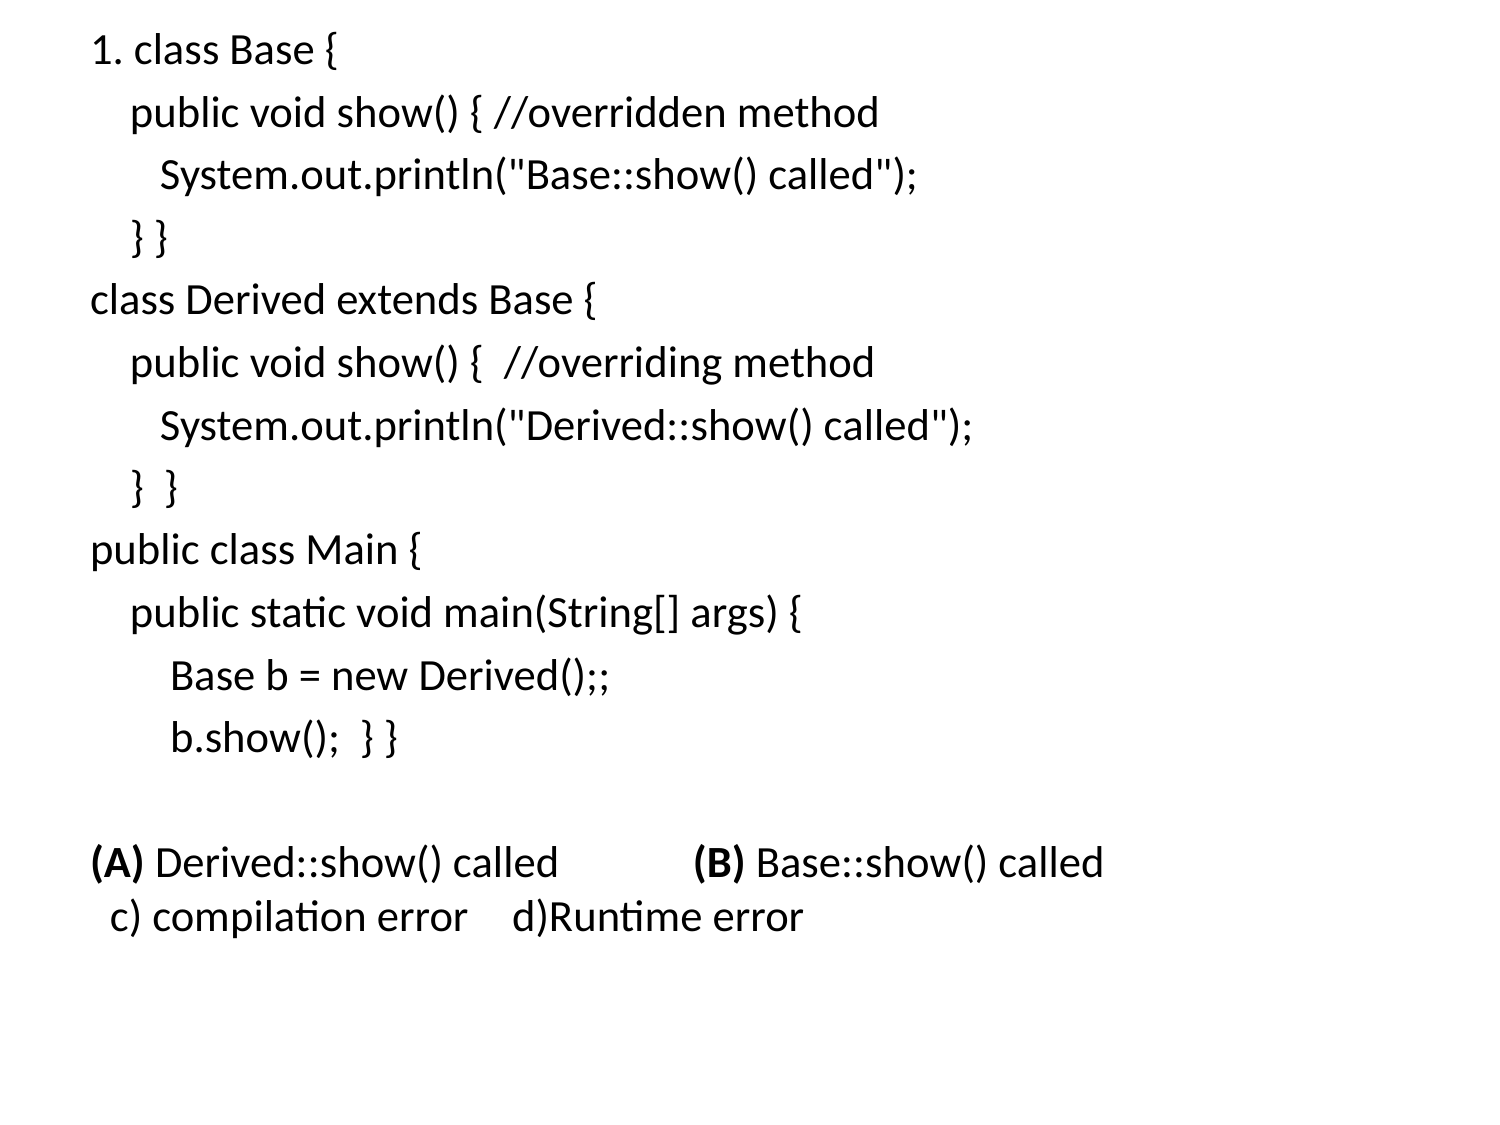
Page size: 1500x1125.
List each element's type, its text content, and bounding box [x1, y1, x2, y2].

list 1. class Base { public void show() { //overridden method System.out.println("Base::show() called"); } } class Derived extends Base { public void show() { //overriding method System.out.println("Derived::show() called"); } } public class Main { public static void main(String[] args) { Base b = new Derived();; b.show(); } } (A) Derived::show() called (B) Base::show() called c) compilation error d)Runtime error [75, 12, 1425, 1005]
